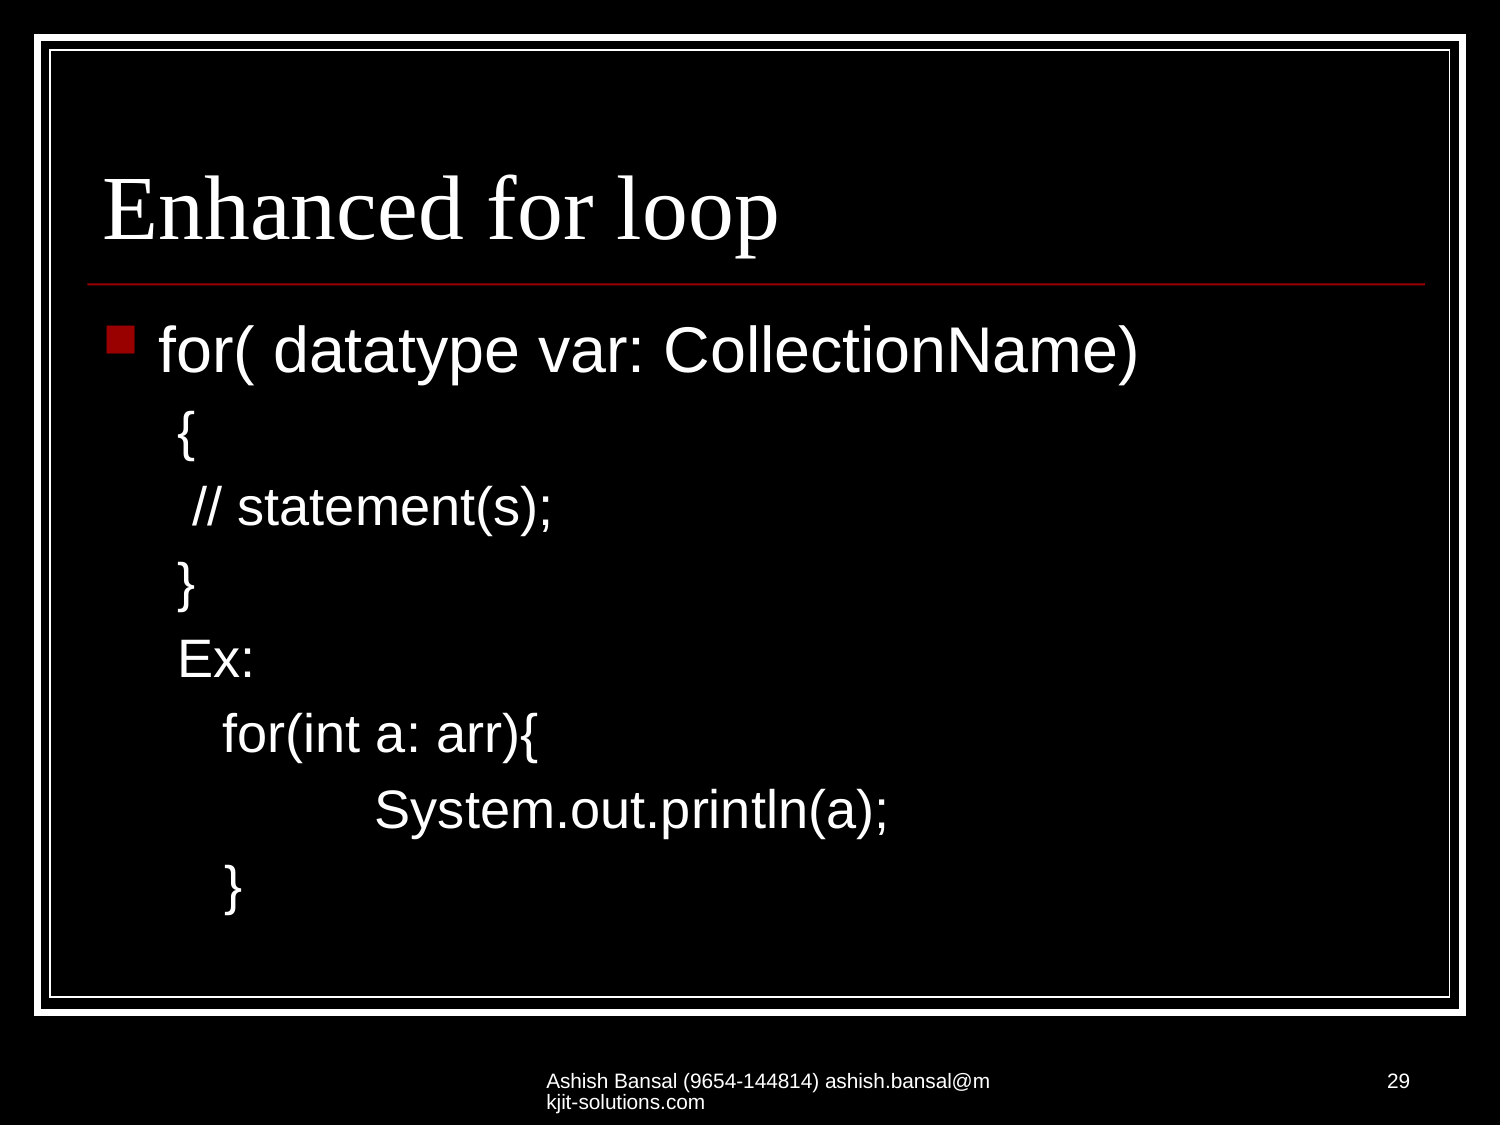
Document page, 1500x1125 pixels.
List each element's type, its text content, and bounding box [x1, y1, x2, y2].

footer Ashish Bansal (9654-144814) ashish.bansal@mkjit-solutions.com [530, 1024, 1007, 1101]
list for( datatype var: CollectionName) { // statement(s); } Ex: for(int a: arr){ System.out.println(a); } [87, 299, 1426, 963]
slide_number 29 [1112, 1024, 1426, 1101]
title Enhanced for loop [87, 77, 1426, 266]
